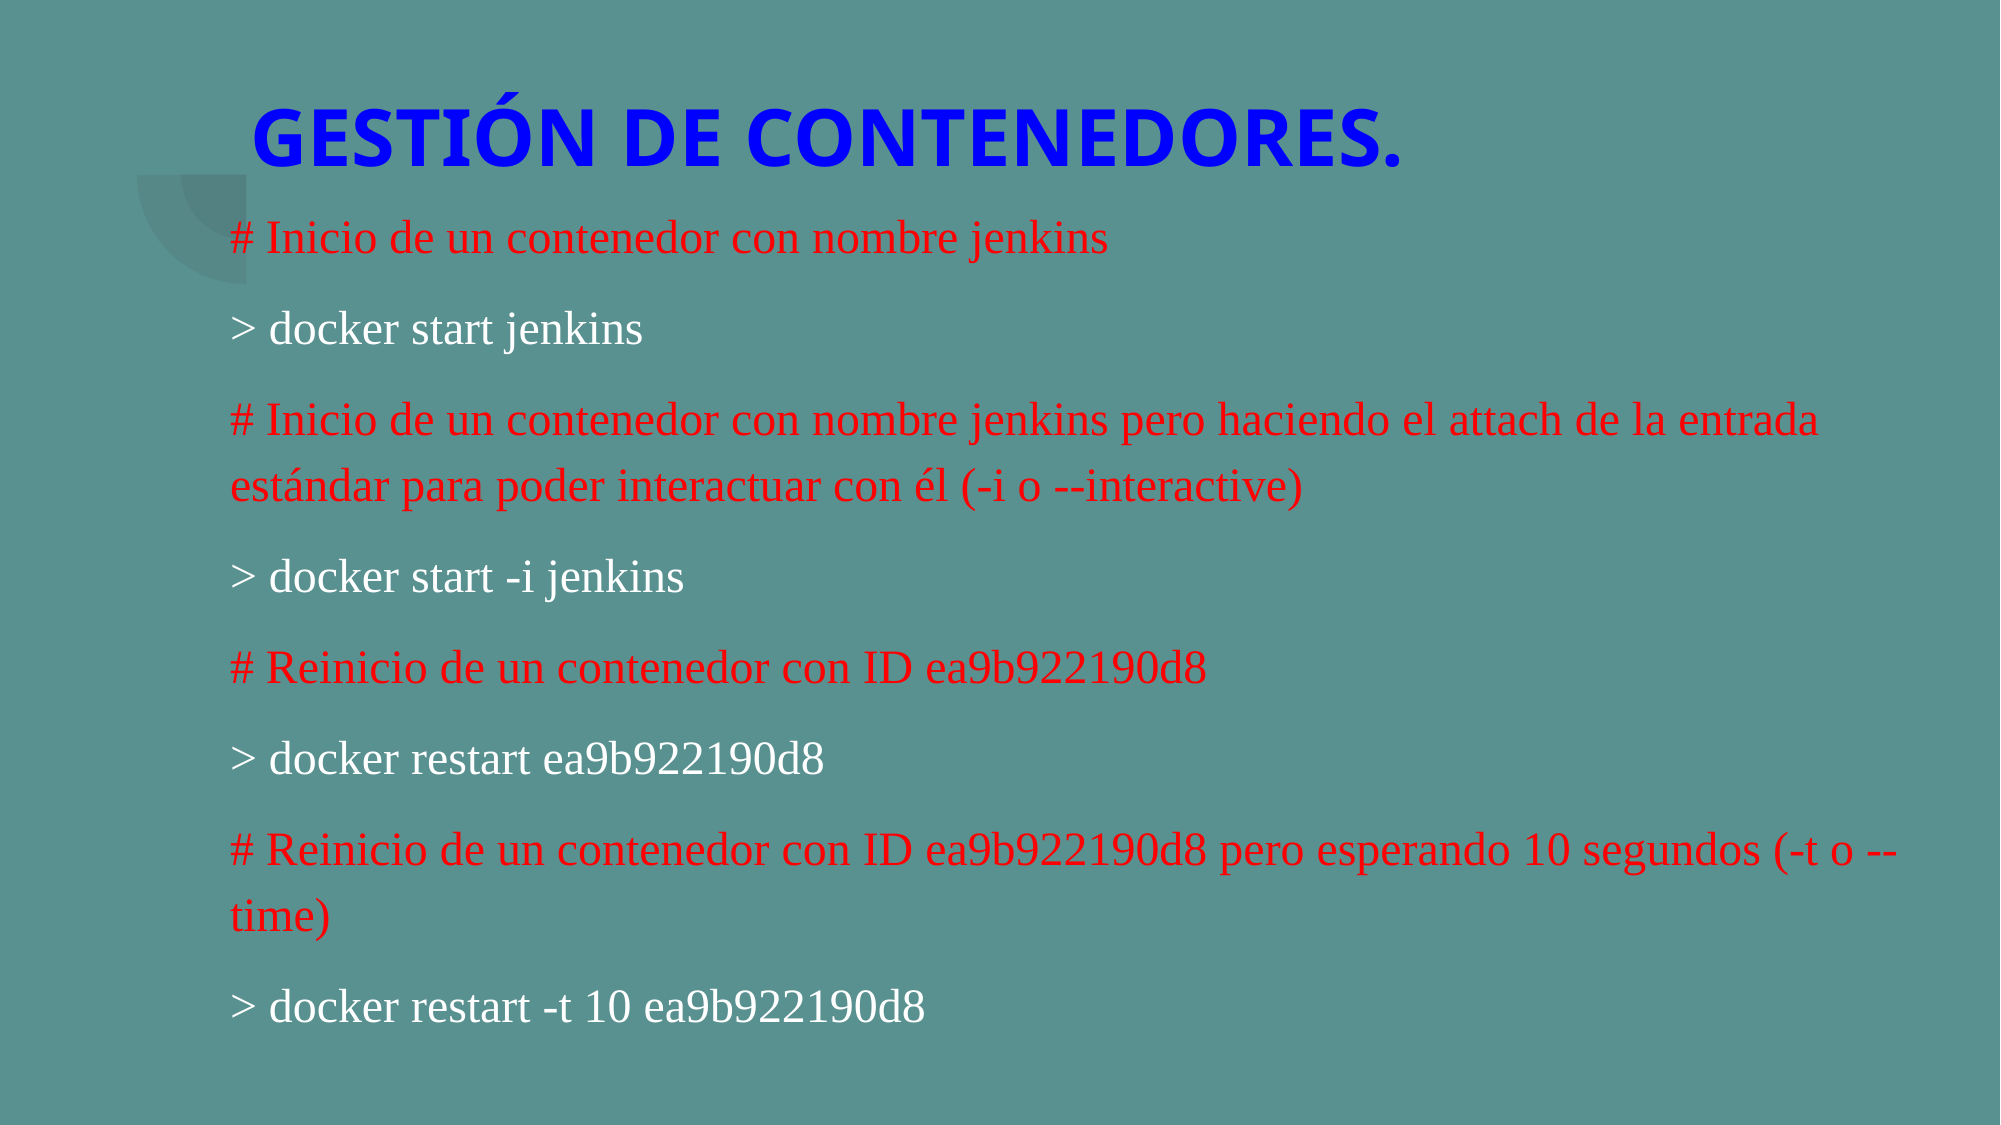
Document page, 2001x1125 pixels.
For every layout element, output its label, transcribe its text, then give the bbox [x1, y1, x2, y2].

title GESTIÓN DE CONTENEDORES. [230, 67, 1946, 286]
title # Inicio de un contenedor con nombre jenkins > docker start jenkins # Inicio de un contenedor con nombre jenkins pero haciendo el attach de la entrada estándar para poder interactuar con él (-i o --interactive) > docker start -i jenkins # Reinicio de un contenedor con ID ea9b922190d8 > docker restart ea9b922190d8 # Reinicio de un contenedor con ID ea9b922190d8 pero esperando 10 segundos (-t o --time) > docker restart -t 10 ea9b922190d8 [209, 176, 1926, 823]
